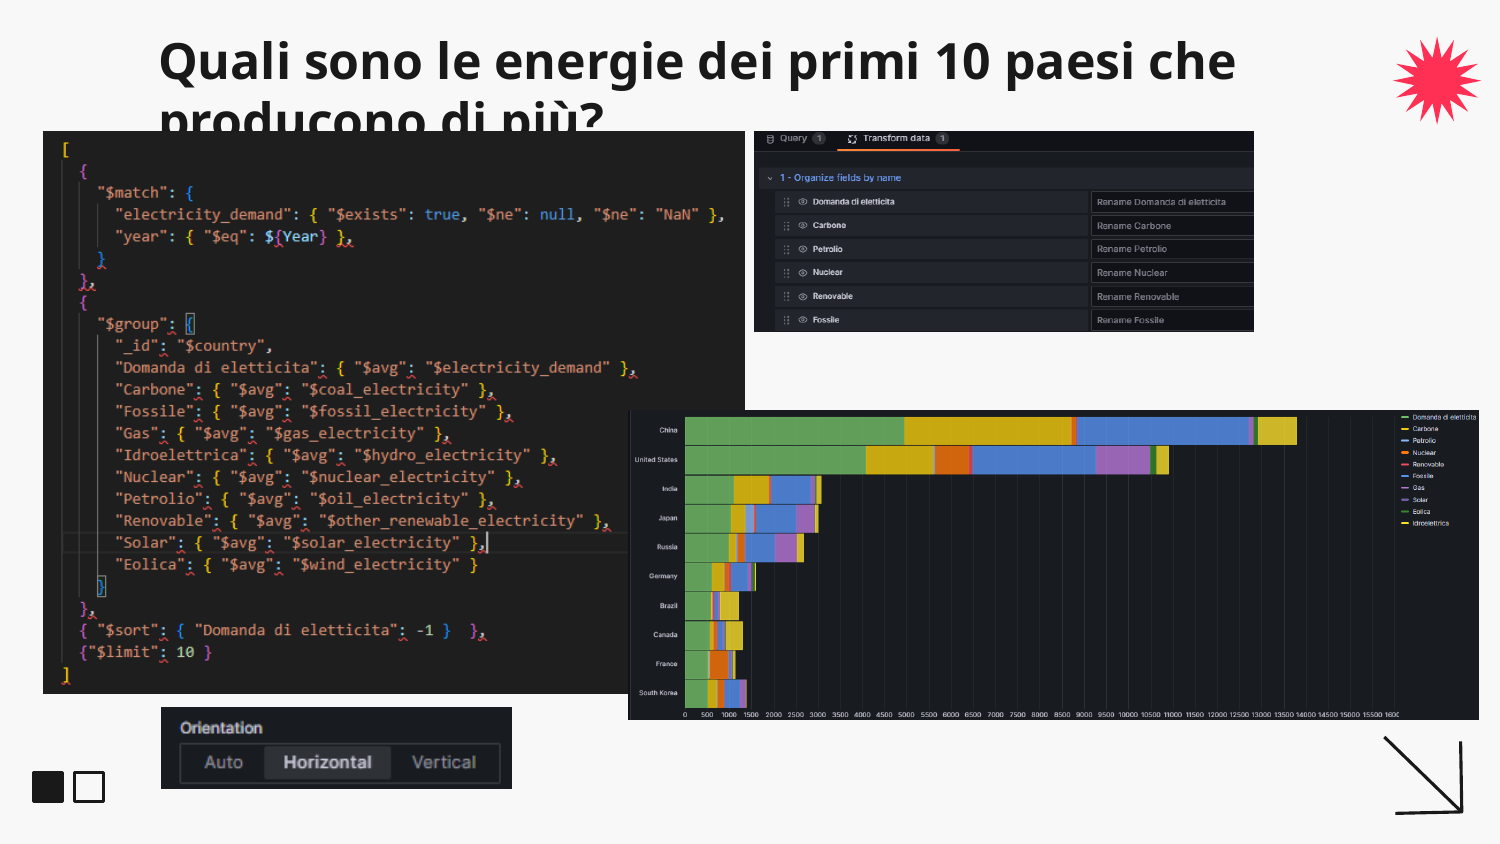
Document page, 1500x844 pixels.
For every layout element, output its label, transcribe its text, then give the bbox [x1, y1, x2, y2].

picture [754, 131, 1254, 332]
picture [43, 131, 1479, 720]
title Quali sono le energie dei primi 10 paesi che producono di più? [118, 14, 1356, 151]
picture [161, 707, 512, 789]
